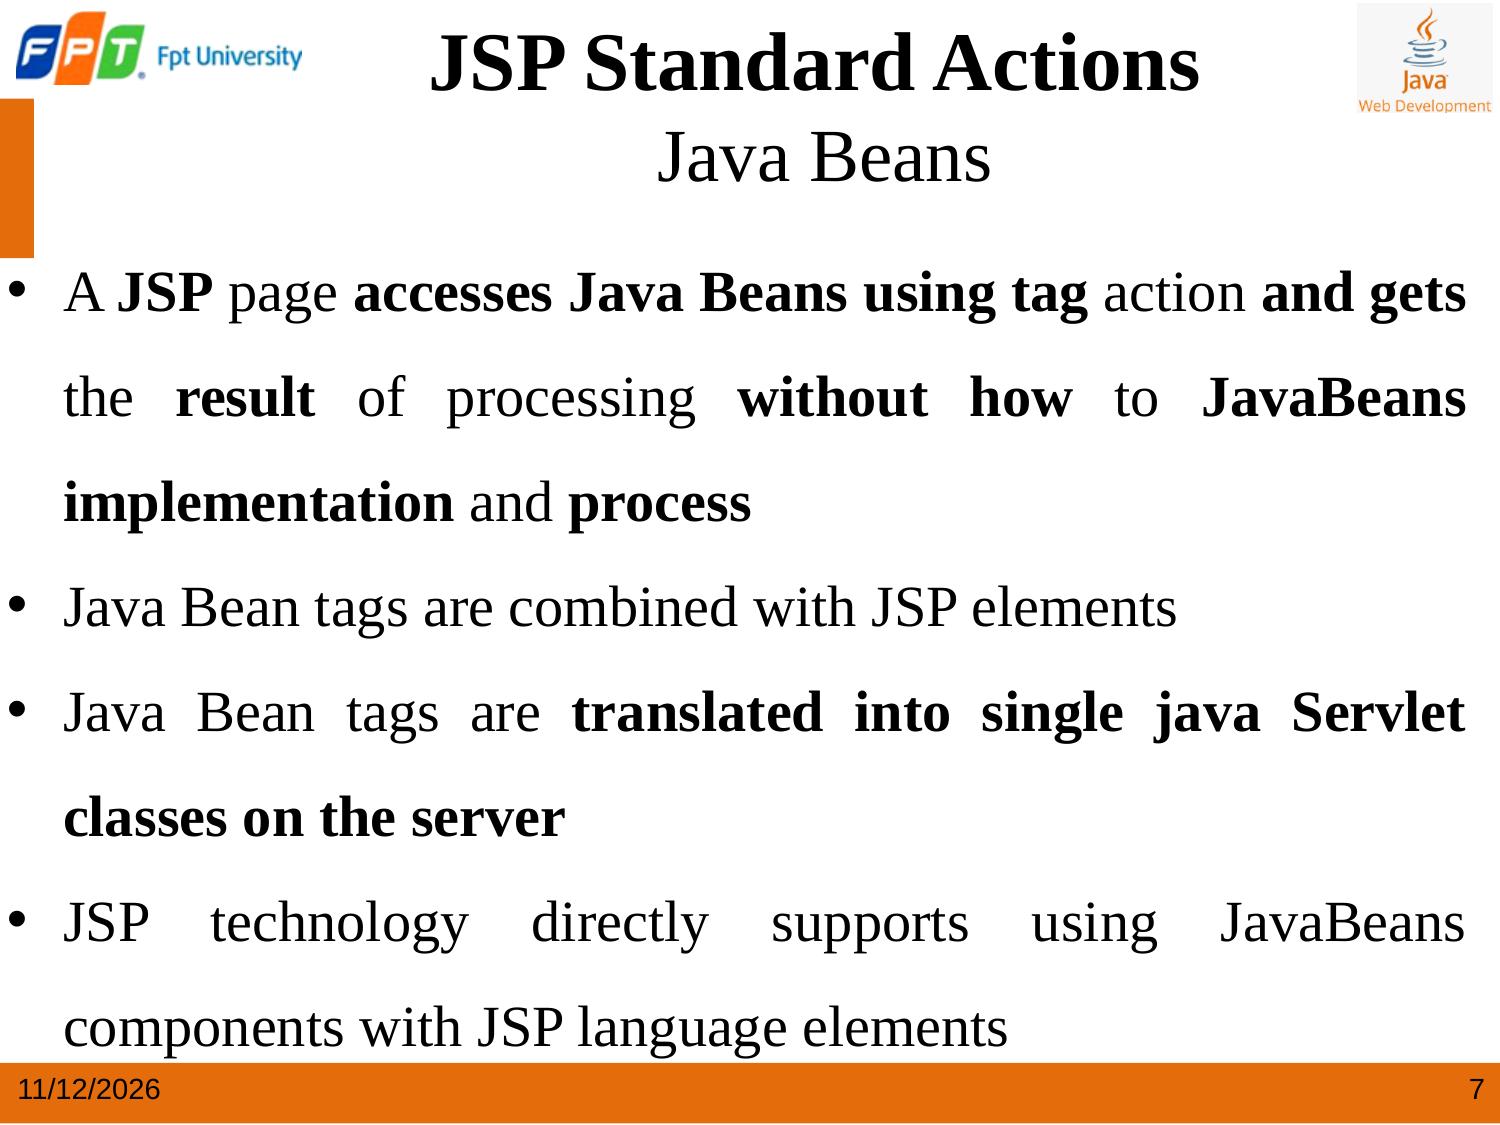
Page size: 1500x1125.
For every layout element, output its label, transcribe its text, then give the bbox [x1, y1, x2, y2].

title JSP Standard Actions Java Beans [150, 0, 1500, 204]
list A JSP page accesses Java Beans using tag action and gets the result of processing without how to JavaBeans implementation and process Java Bean tags are combined with JSP elements Java Bean tags are translated into single java Servlet classes on the server JSP technology directly supports using JavaBeans components with JSP language elements [0, 211, 1482, 1052]
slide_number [2, 1063, 231, 1123]
slide_number 7 [1050, 1063, 1500, 1124]
picture [16, 11, 150, 85]
